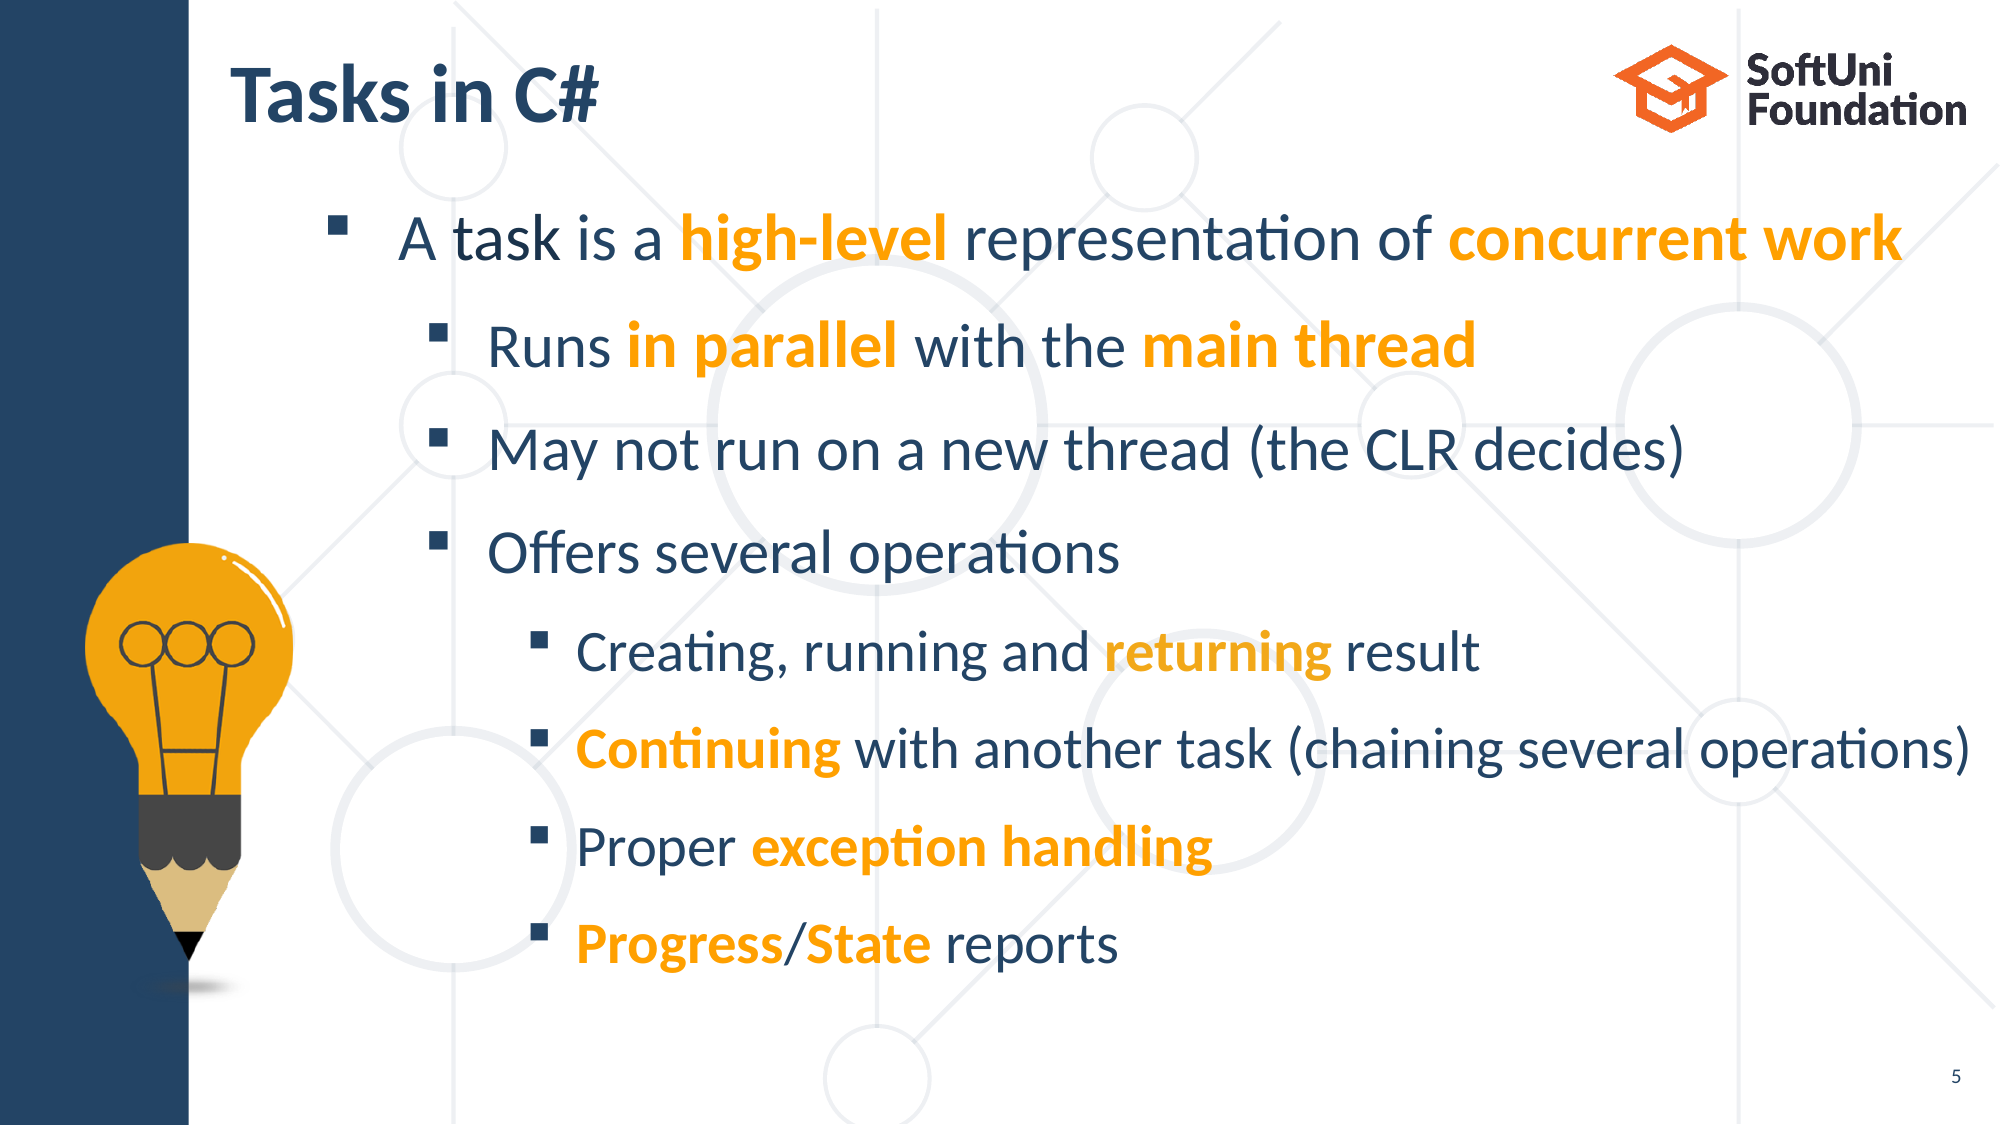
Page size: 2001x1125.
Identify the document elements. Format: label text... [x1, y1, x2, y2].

picture [85, 543, 293, 1003]
slide_number 5 [1897, 1049, 1968, 1101]
picture [1613, 44, 1966, 133]
list A task is a high-level representation of concurrent work Runs in parallel with the main thread May not run on a new thread (the CLR decides) Offers several operations Creating, running and returning result Continuing with another task (chaining several operations) Proper exception handling Progress/State reports [304, 183, 2000, 1050]
title Tasks in C# [212, 16, 1591, 162]
